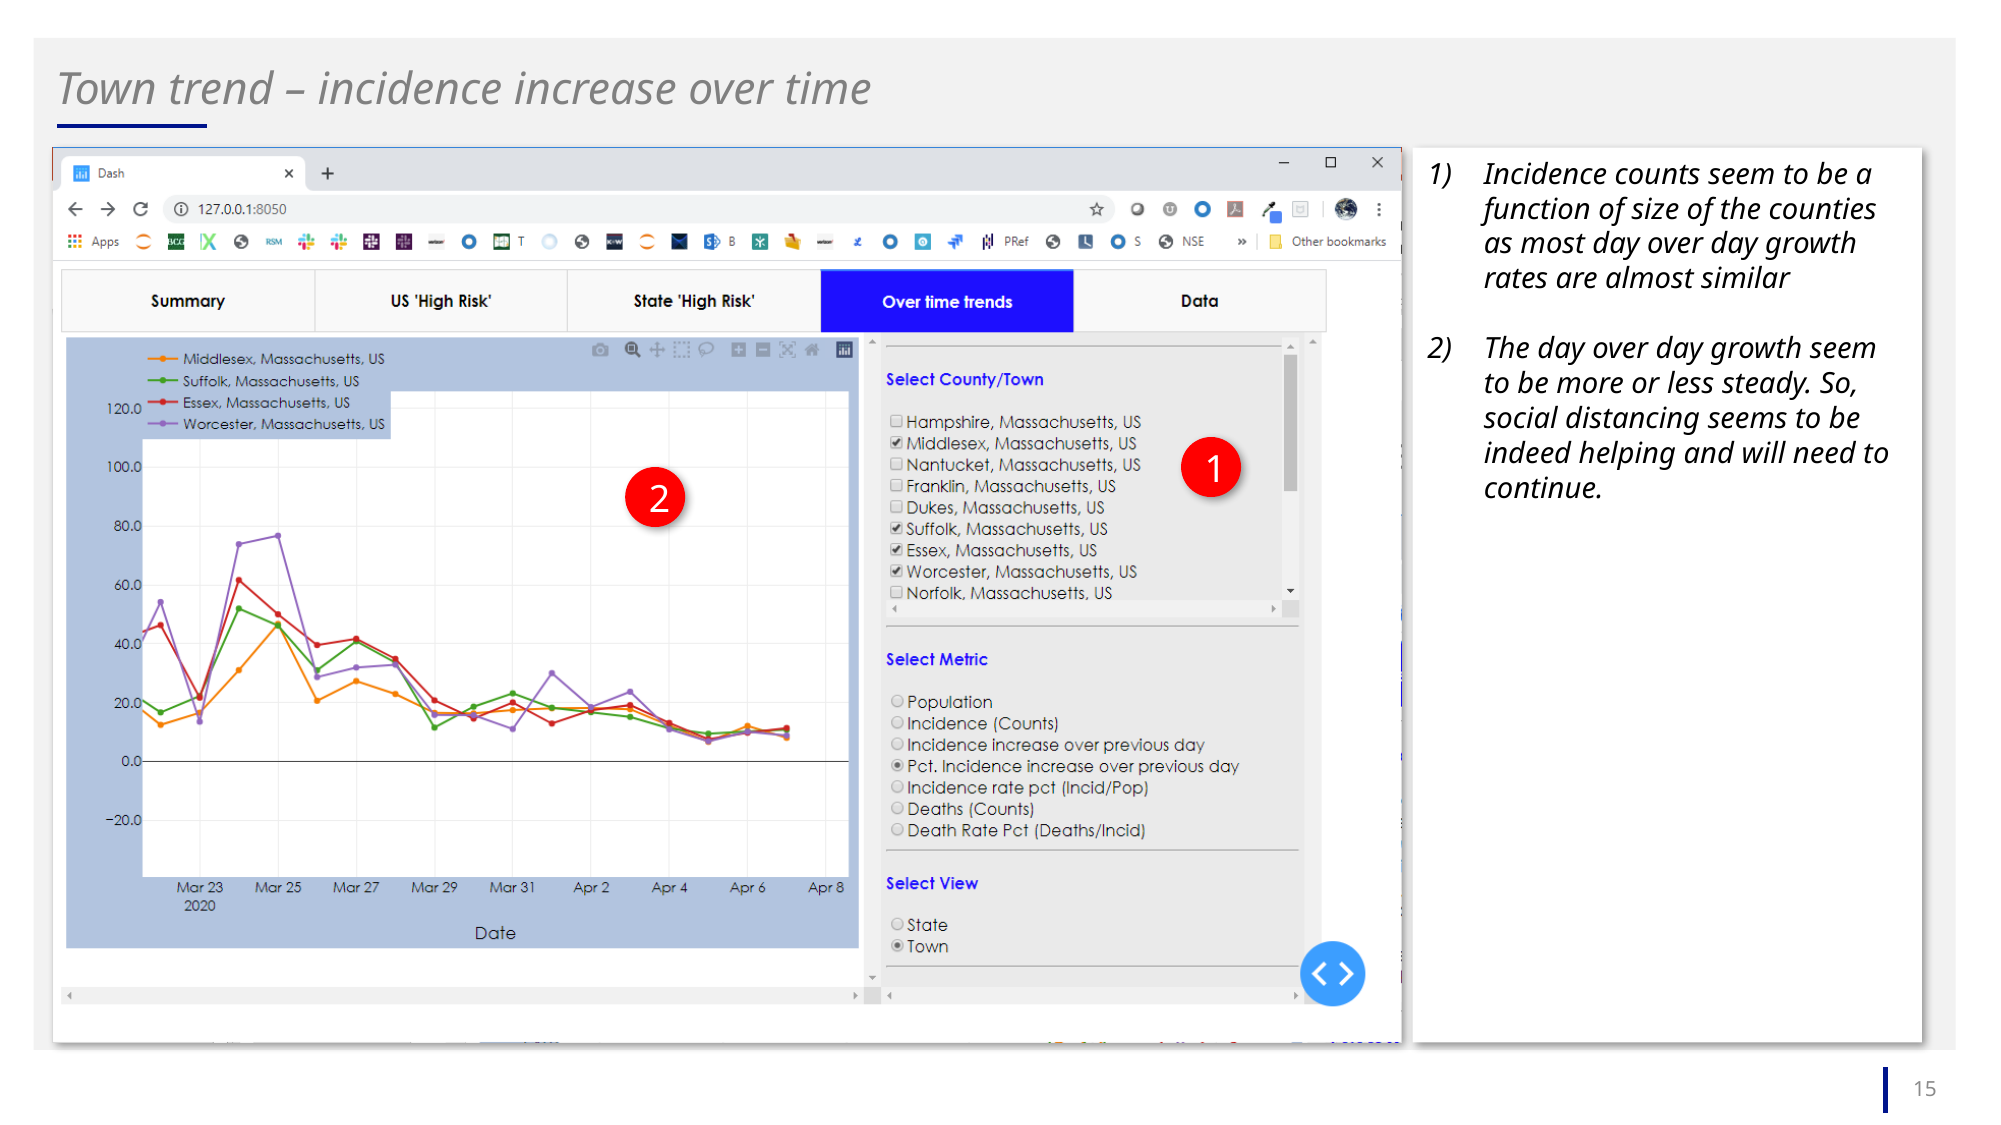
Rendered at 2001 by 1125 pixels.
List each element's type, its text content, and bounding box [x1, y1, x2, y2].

text_box Incidence counts seem to be a function of size of the counties as most day over day growth rates are almost similar The day over day growth seem to be more or less steady. So, social distancing seems to be indeed helping and will need to continue. [1412, 147, 1922, 1043]
picture [52, 147, 1402, 1043]
slide_number 15 [1894, 1067, 1956, 1113]
title Town trend – incidence increase over time [40, 57, 1894, 123]
